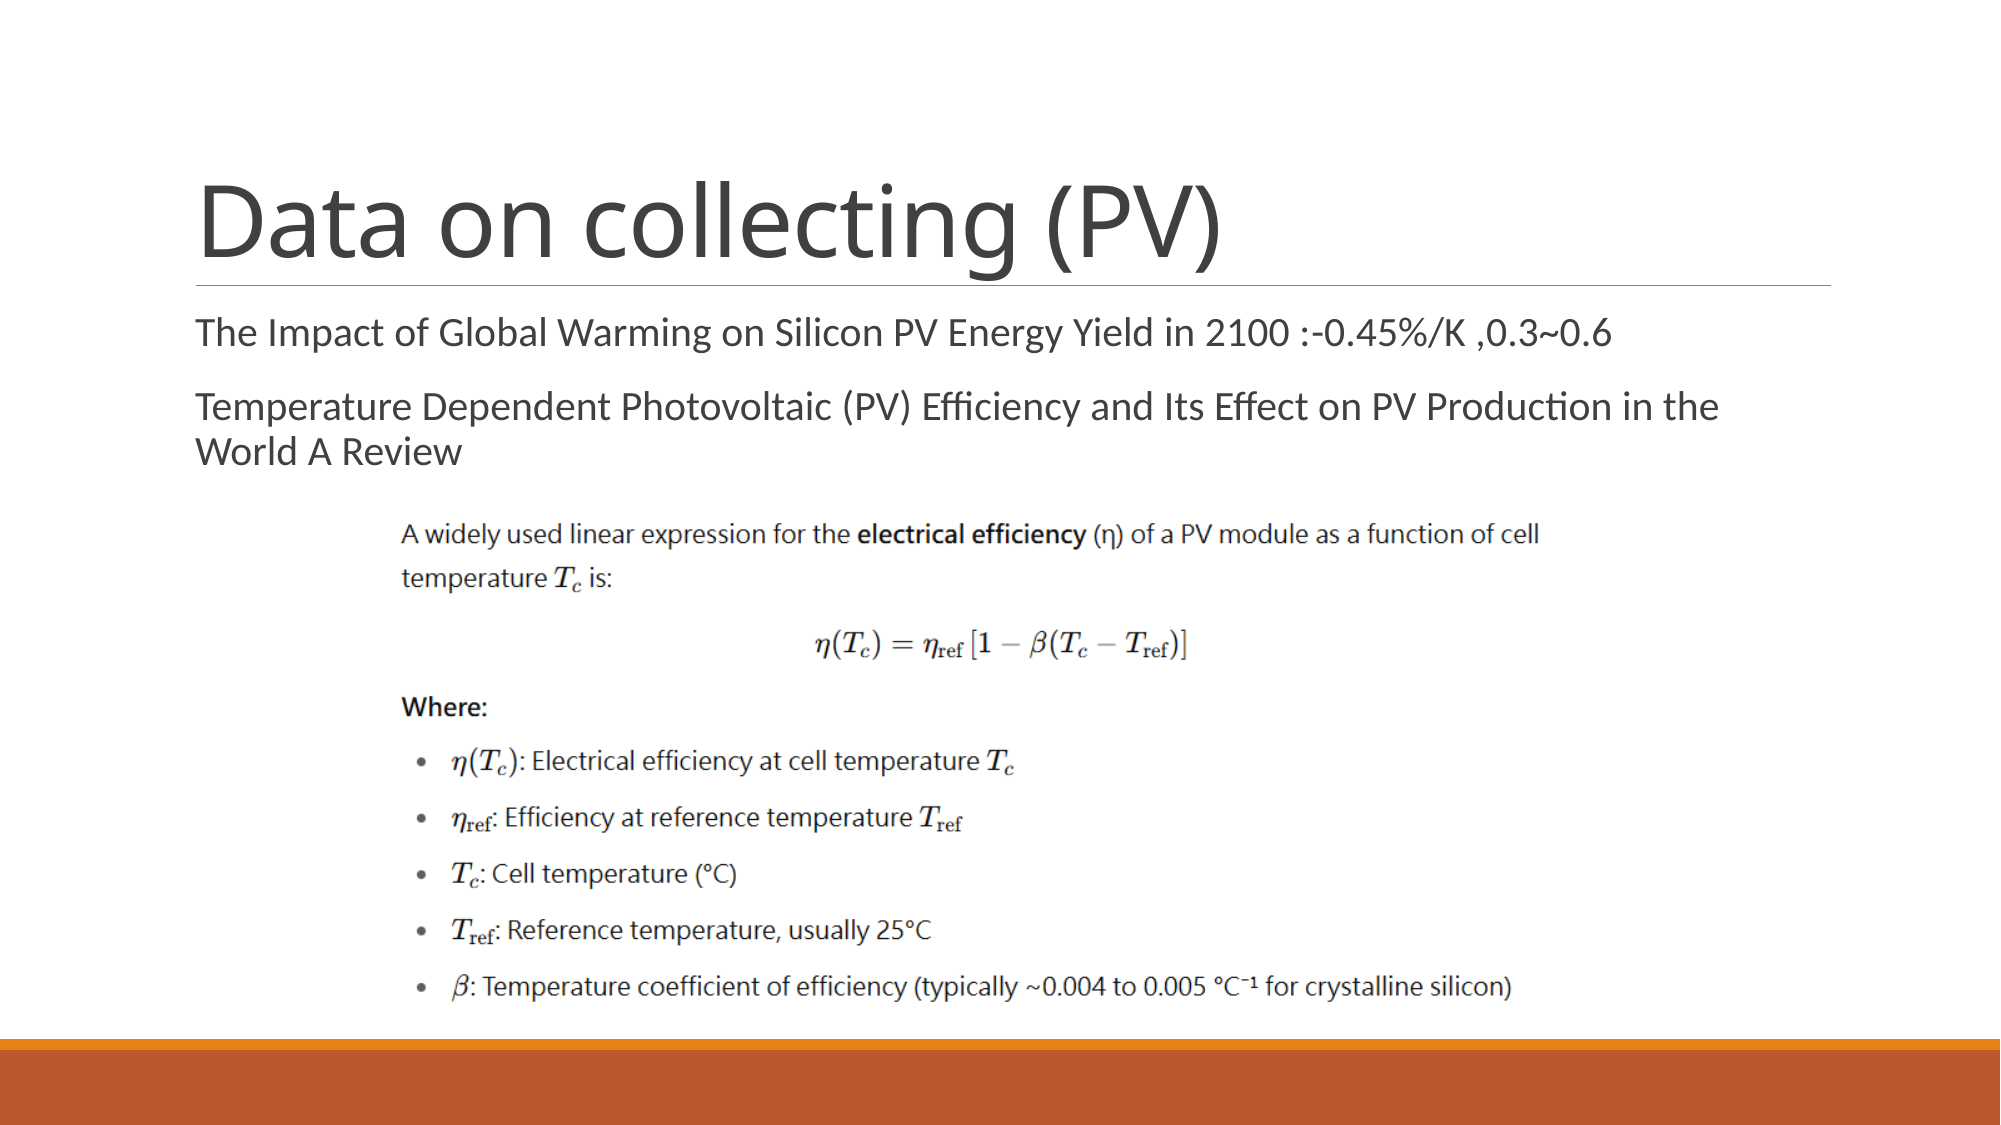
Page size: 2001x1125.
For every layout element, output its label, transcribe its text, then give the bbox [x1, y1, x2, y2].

picture [341, 512, 1694, 1033]
title Data on collecting (PV) [180, 47, 1830, 285]
list The Impact of Global Warming on Silicon PV Energy Yield in 2100 :-0.45%/K ,0.3~0.6 Temperature Dependent Photovoltaic (PV) Efficiency and Its Effect on PV Production in the World A Review [180, 302, 1830, 963]
